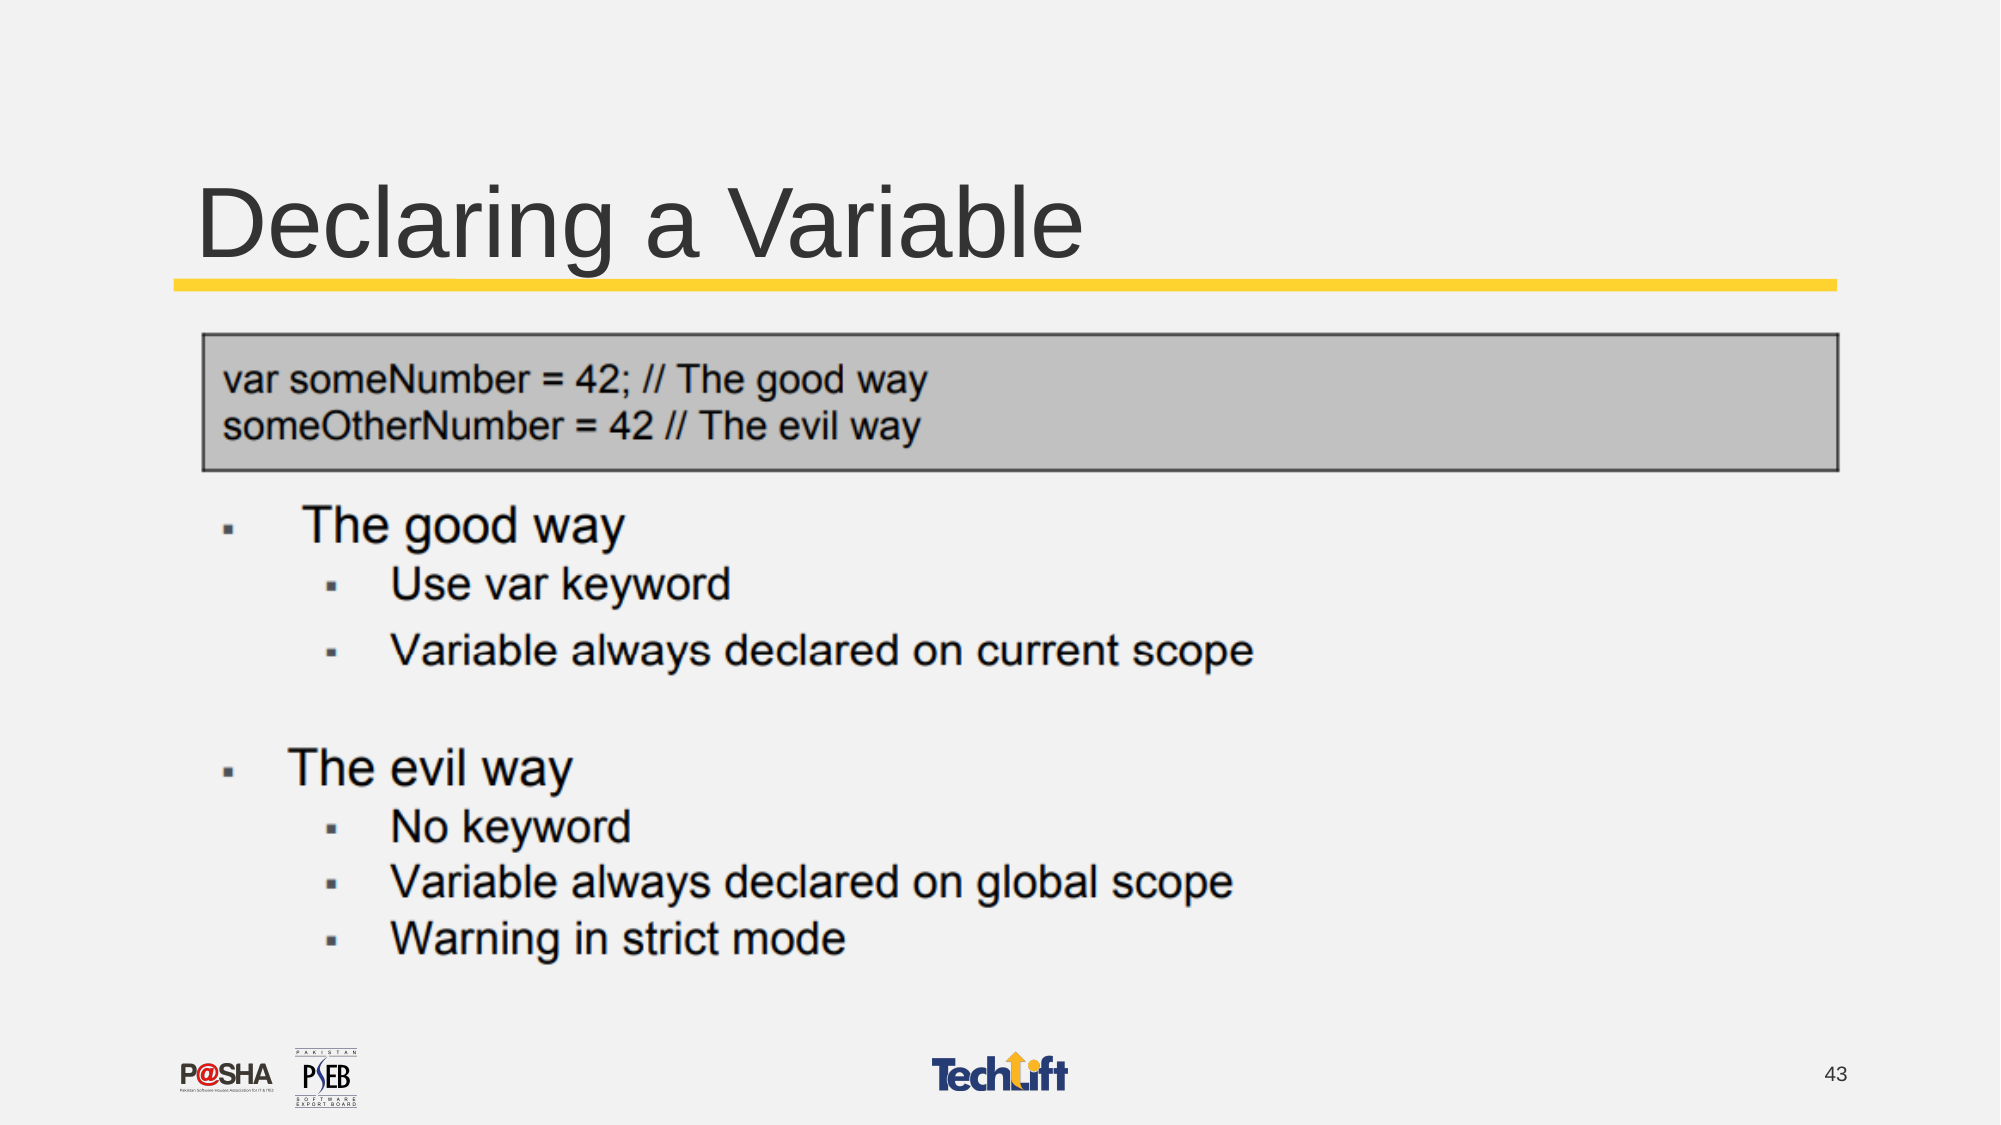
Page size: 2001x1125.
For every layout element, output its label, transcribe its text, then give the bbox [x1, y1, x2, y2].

slide_number ‹#› [1412, 1042, 1863, 1103]
picture [295, 1048, 357, 1108]
picture [932, 1051, 1068, 1091]
title Declaring a Variable [180, 47, 1830, 285]
picture [196, 315, 1847, 970]
picture [180, 1063, 274, 1093]
